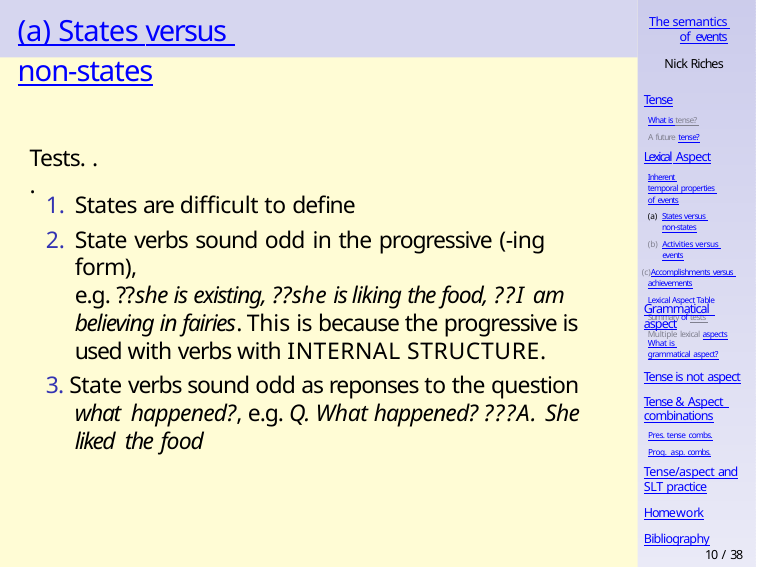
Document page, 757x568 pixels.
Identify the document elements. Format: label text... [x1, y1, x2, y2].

text_box Lexical Aspect Inherent temporal properties of events States versus non-states Activities versus events Accomplishments versus achievements Lexical Aspect Table Summary of tests Multiple lexical aspects [641, 138, 754, 341]
text_box Homework [641, 508, 705, 534]
text_box Grammatical aspect What is grammatical aspect? [641, 300, 728, 361]
text_box Tense & Aspect combinations [641, 393, 735, 426]
text_box [0, 0, 638, 58]
text_box Pres. tense combs. Prog. asp. combs. [646, 430, 721, 459]
text_box Tests. . . [27, 141, 108, 198]
title (a) States versus non-states [15, 9, 361, 108]
text_box Bibliography 10 / 38 [641, 534, 745, 563]
picture [637, 0, 756, 567]
text_box Tense is not aspect [641, 366, 753, 386]
text_box States are difficult to define State verbs sound odd in the progressive (-ing form), e.g. ??she is existing, ??she is liking the food, ??I am believing in fairies. This is because the progressive is used with verbs with INTERNAL STRUCTURE. 3. State verbs sound odd as reponses to the question what happened?, e.g. Q. What happened? ???A. She liked the food [43, 181, 611, 455]
text_box Nick Riches Tense What is tense? A future tense? [641, 53, 732, 138]
text_box The semantics of events [647, 13, 747, 46]
text_box Tense/aspect and SLT practice [641, 467, 744, 497]
